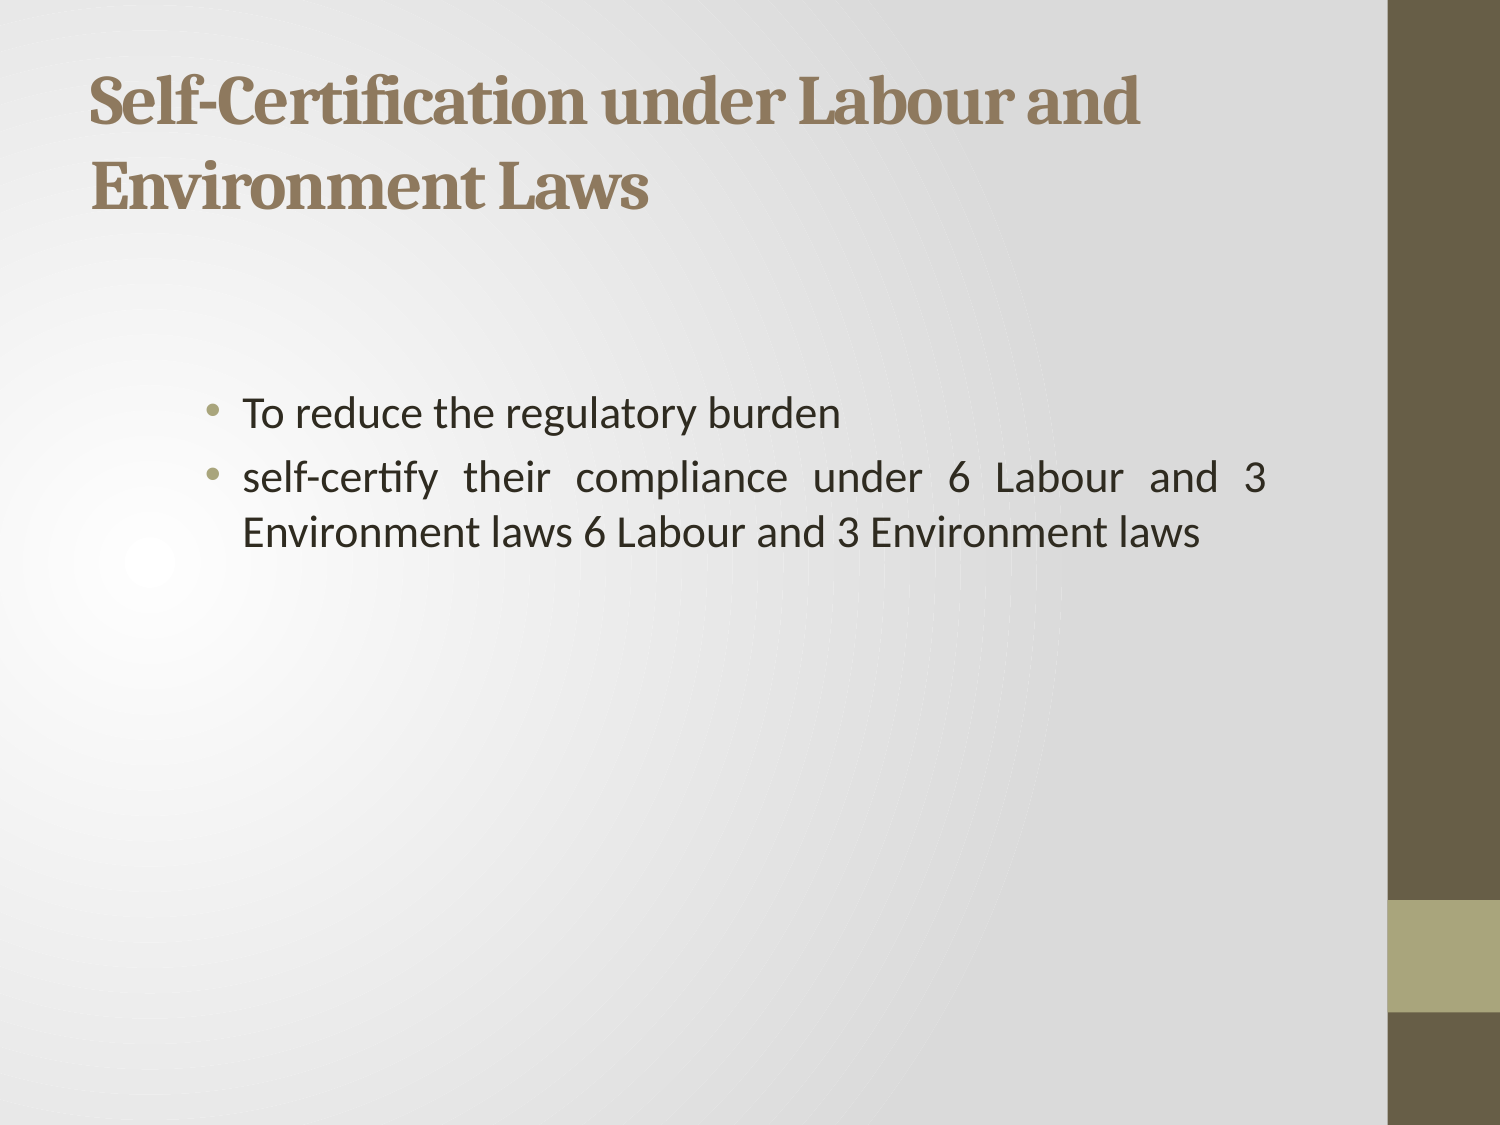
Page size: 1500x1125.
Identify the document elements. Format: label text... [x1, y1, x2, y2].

list To reduce the regulatory burden self-certify their compliance under 6 Labour and 3 Environment laws 6 Labour and 3 Environment laws [171, 375, 1283, 951]
title Self-Certification under Labour and Environment Laws [75, 45, 1325, 233]
